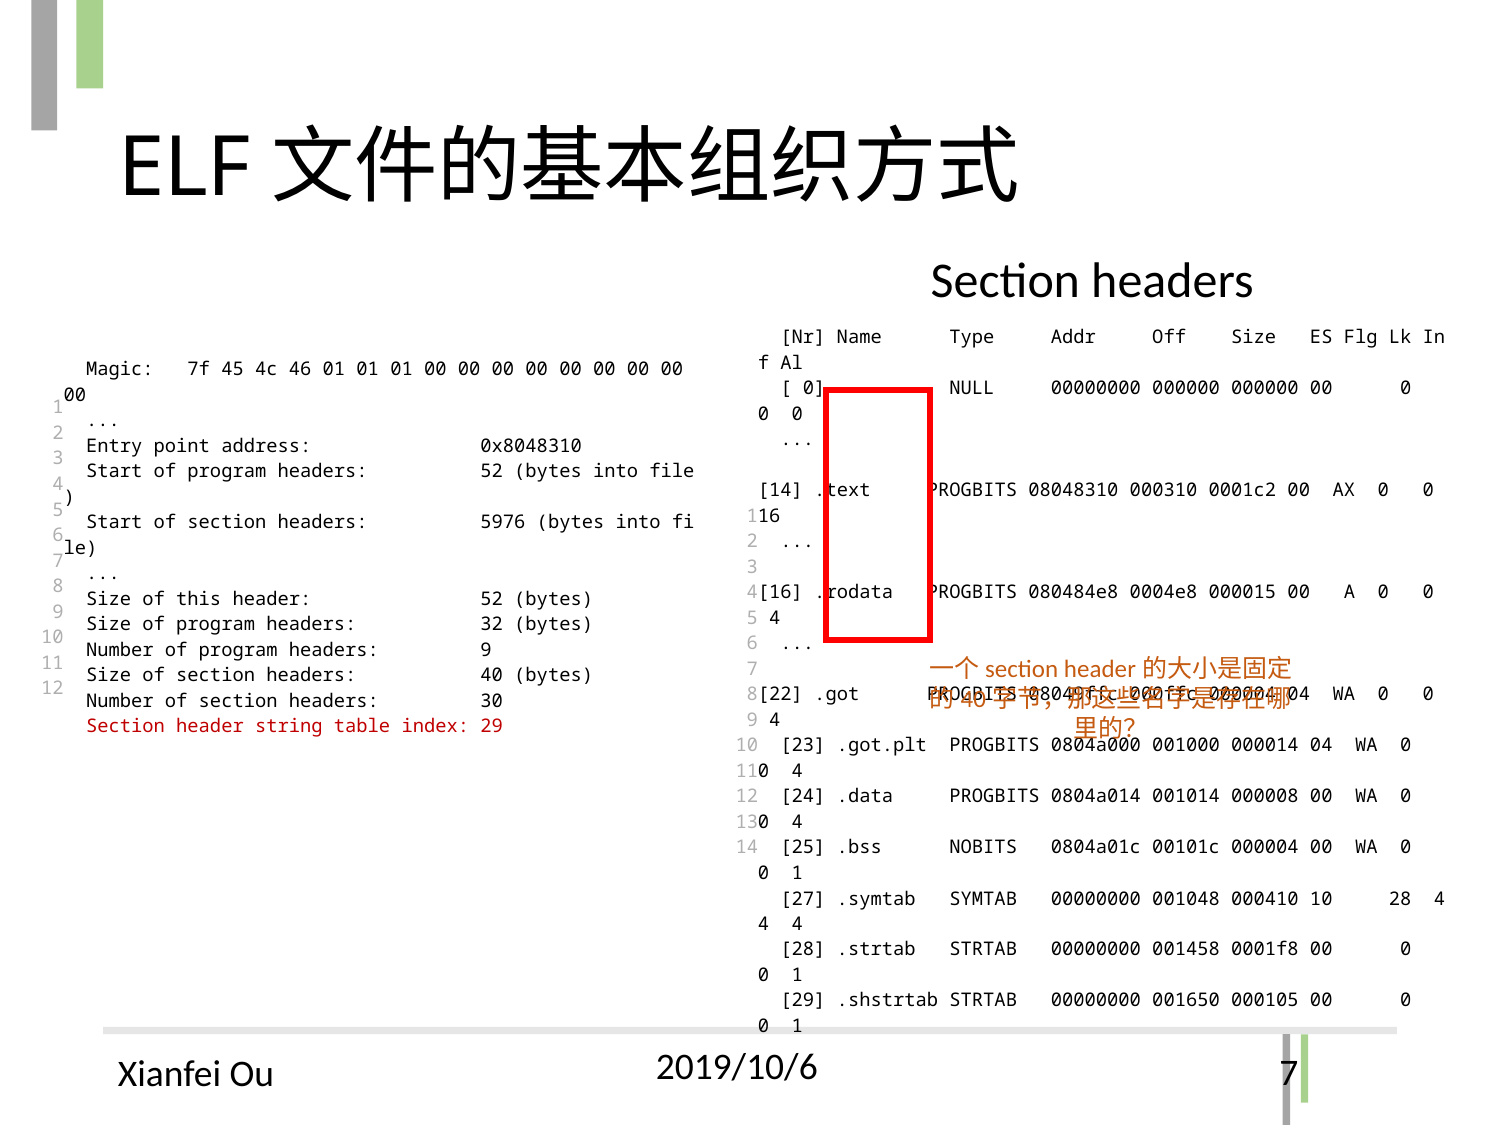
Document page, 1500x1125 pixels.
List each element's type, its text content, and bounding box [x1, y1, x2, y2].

table_header [Nr] Name Type Addr Off Size ES Flg Lk Inf Al [ 0] NULL 00000000 000000 000000 00 0 0 0 ... [14] .text PROGBITS 08048310 000310 0001c2 00 AX 0 0 16 ... [16] .rodata PROGBITS 080484e8 0004e8 000015 00 A 0 0 4 ... [22] .got PROGBITS 08049ffc 000ffc 000004 04 WA 0 0 4 [23] .got.plt PROGBITS 0804a000 001000 000014 04 WA 0 0 4 [24] .data PROGBITS 0804a014 001014 000008 00 WA 0 0 4 [25] .bss NOBITS 0804a01c 00101c 000004 00 WA 0 0 1 [27] .symtab SYMTAB 00000000 001048 000410 10 28 44 4 [28] .strtab STRTAB 00000000 001458 0001f8 00 0 0 1 [29] .shstrtab STRTAB 00000000 001650 000105 00 0 0 1 [758, 324, 1453, 1038]
title ELF文件的基本组织方式 [103, 59, 1397, 278]
text_box [826, 390, 930, 641]
table_header 1 2 3 4 5 6 7 8 9 10 11 12 13 14 [731, 324, 758, 1038]
table_header Magic: 7f 45 4c 46 01 01 01 00 00 00 00 00 00 00 00 00 ... Entry point address: 0x8048310 Start of program headers: 52 (bytes into file) Start of section headers: 5976 (bytes into file) ... Size of this header: 52 (bytes) Size of program headers: 32 (bytes) Number of program headers: 9 Size of section headers: 40 (bytes) Number of section headers: 30 Section header string table index: 29 [63, 356, 700, 738]
text_box Section headers [904, 240, 1280, 314]
text_box 一个section header的大小是固定的40字节，那这些名字是存在哪里的？ [904, 661, 1317, 733]
table_header 1 2 3 4 5 6 7 8 9 10 11 12 [39, 356, 63, 738]
